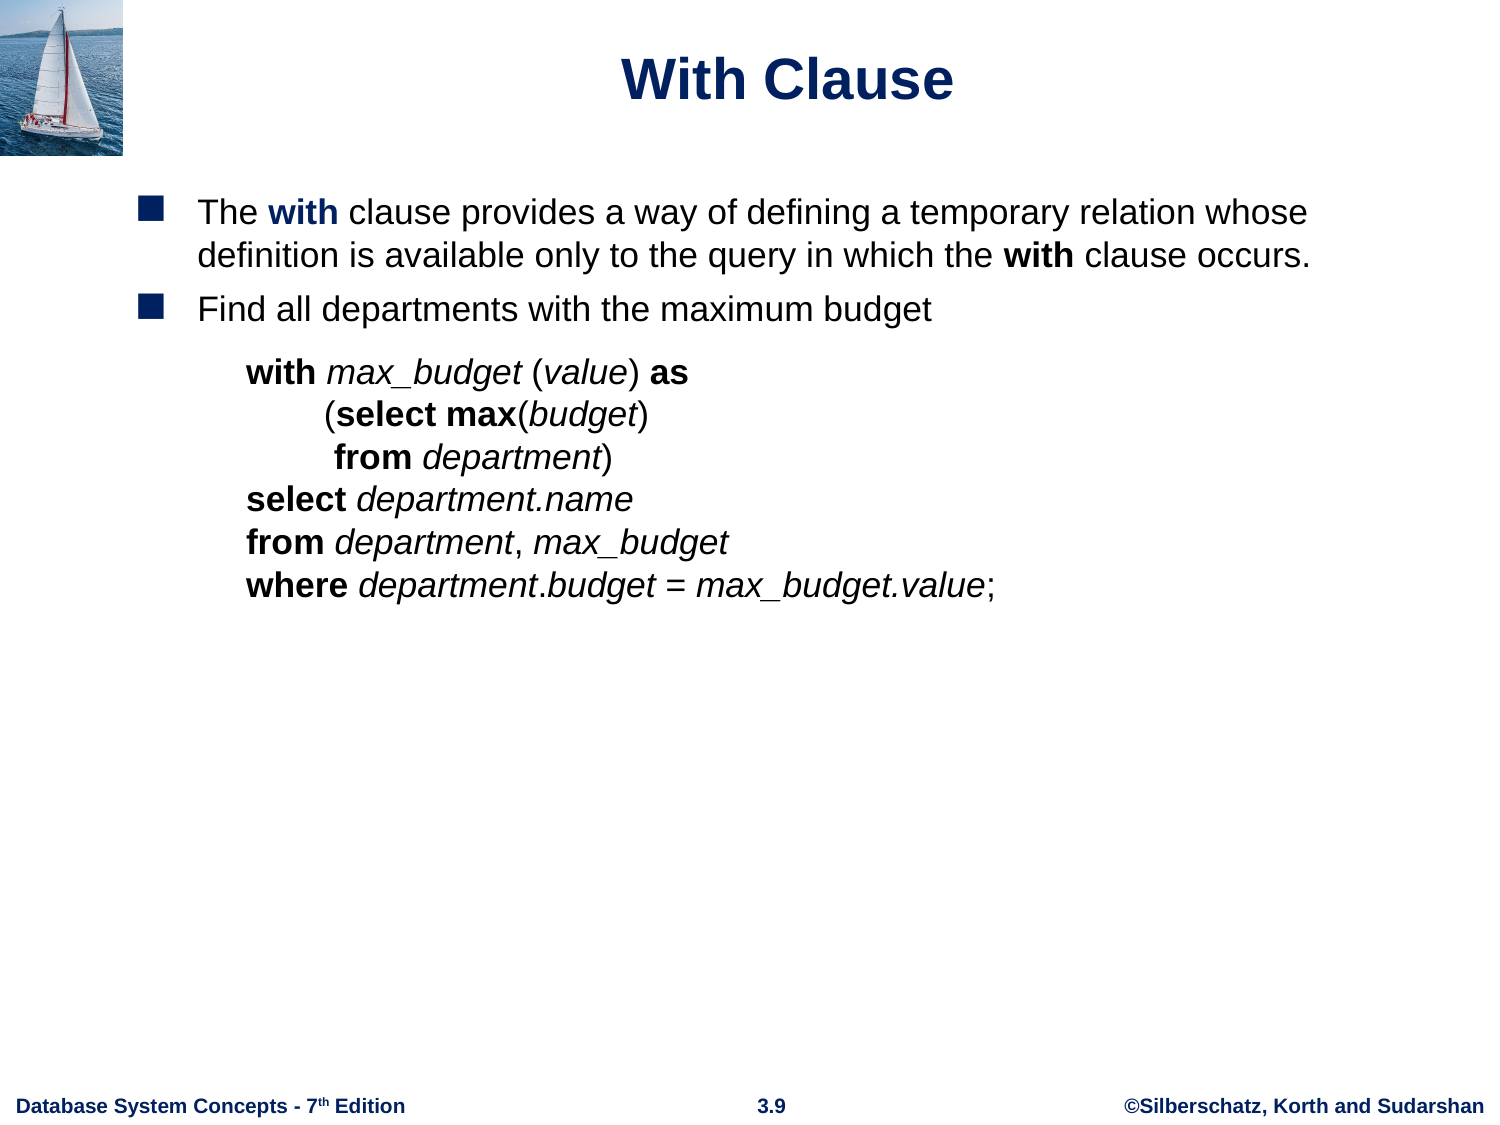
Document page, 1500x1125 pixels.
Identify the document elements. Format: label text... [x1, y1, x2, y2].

list The with clause provides a way of defining a temporary relation whose definition is available only to the query in which the with clause occurs. Find all departments with the maximum budget with max_budget (value) as (select max(budget) from department) select department.name from department, max_budget where department.budget = max_budget.value; [126, 181, 1396, 986]
title With Clause [125, 18, 1452, 120]
picture [0, 0, 123, 156]
